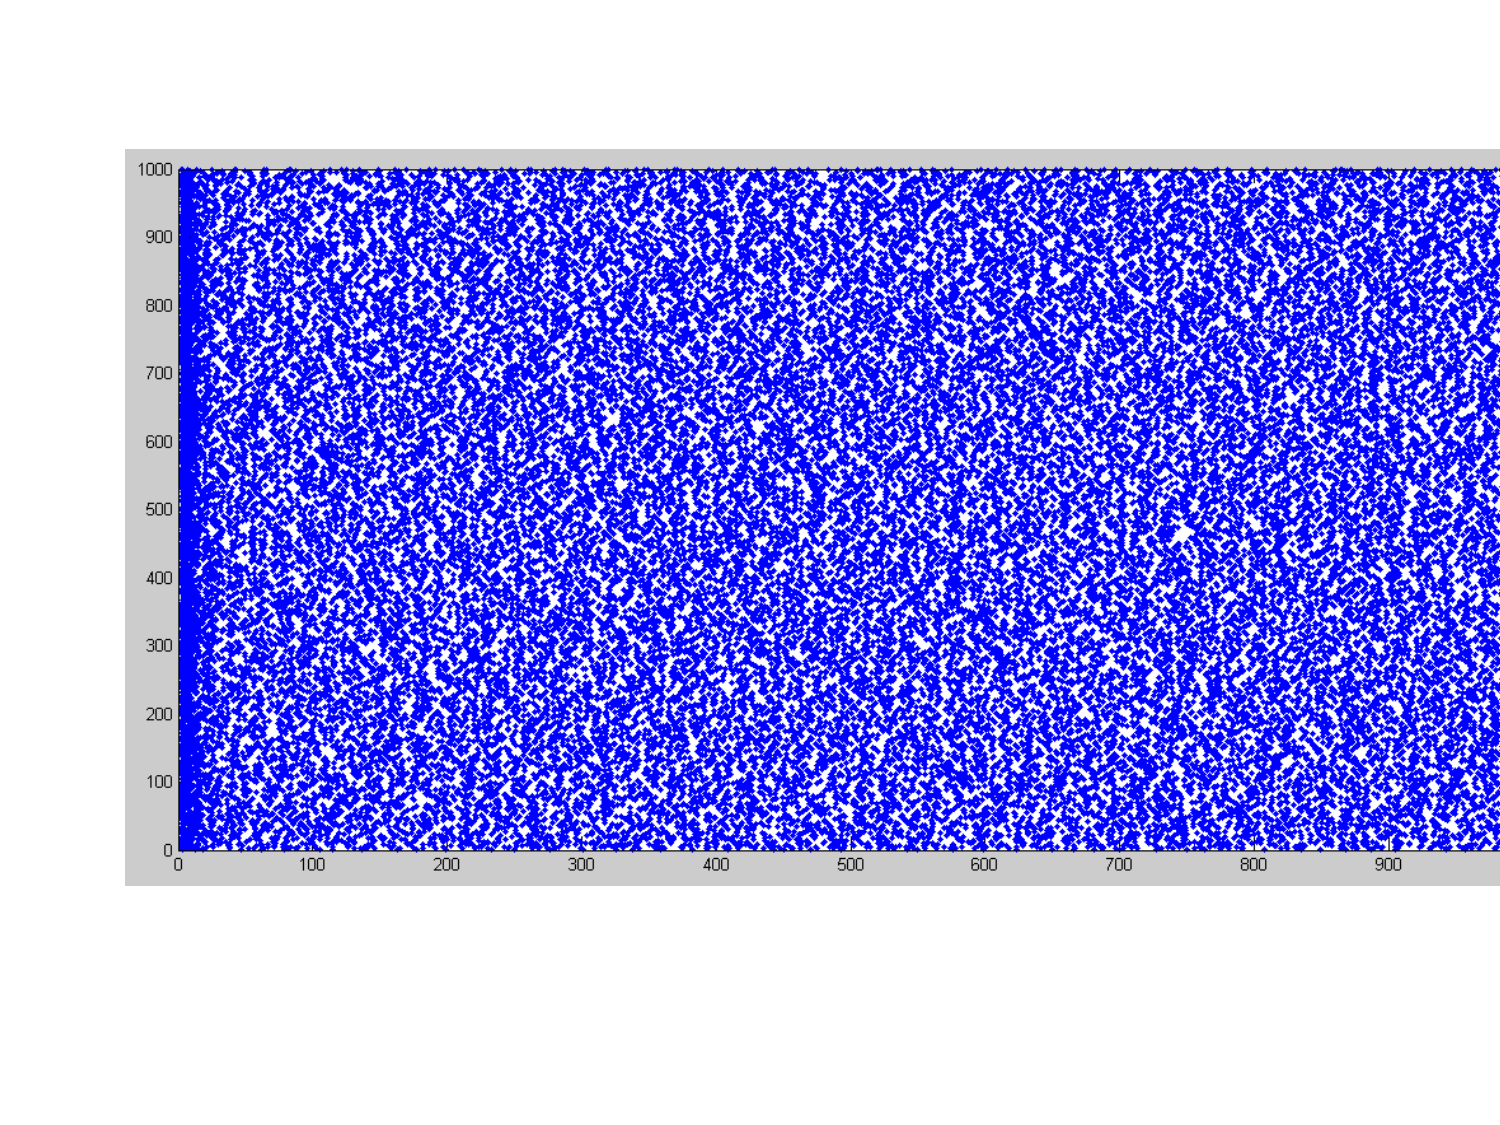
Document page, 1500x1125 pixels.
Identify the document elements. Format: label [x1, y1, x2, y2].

picture [124, 149, 1500, 886]
